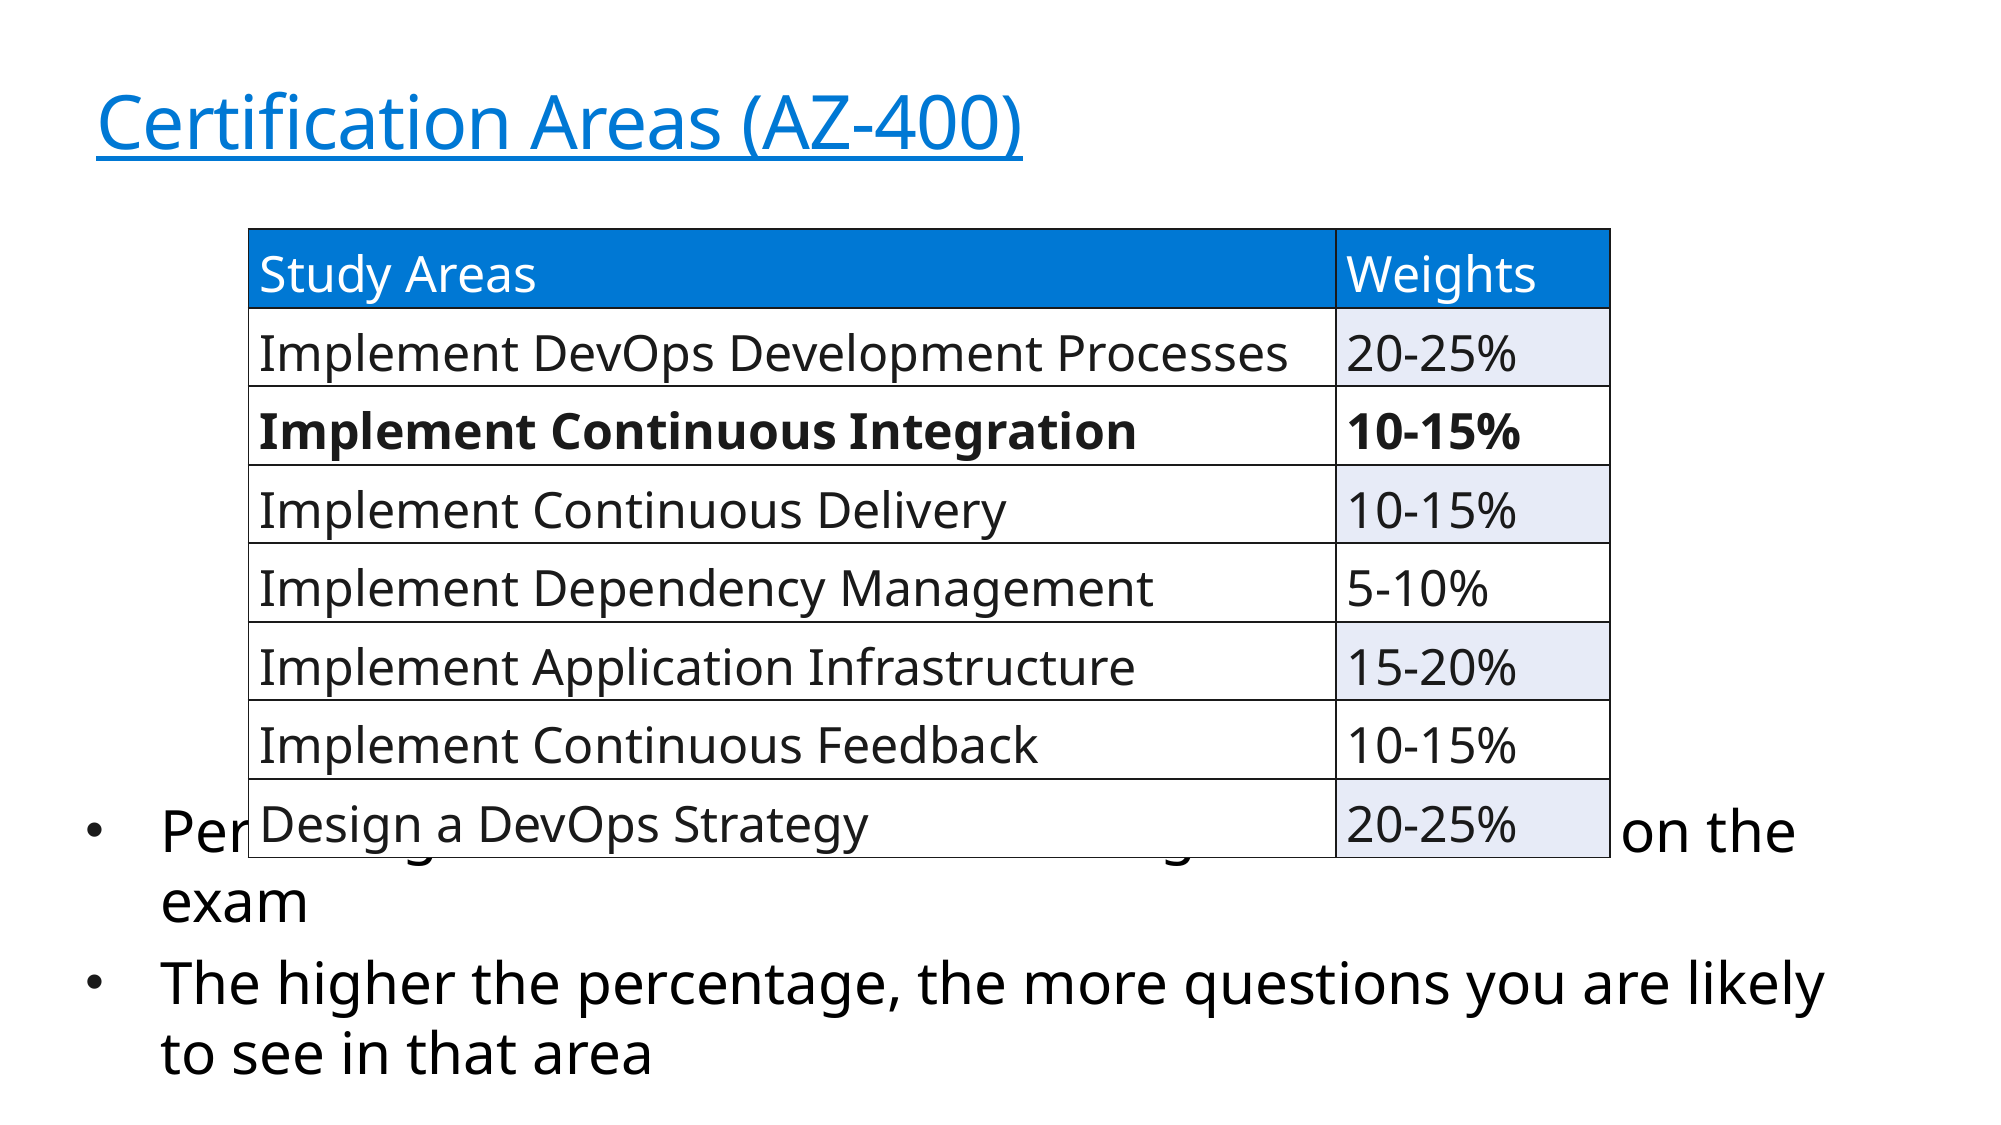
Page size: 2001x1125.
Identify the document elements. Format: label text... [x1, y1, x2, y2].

table_cell Implement Continuous Integration [249, 387, 1335, 464]
title Certification Areas (AZ-400) [96, 75, 1904, 166]
table_cell Implement Continuous Delivery [249, 466, 1335, 542]
table_cell 15-20% [1337, 623, 1609, 699]
table_cell Implement Application Infrastructure [249, 623, 1335, 699]
table_cell 10-15% [1337, 701, 1609, 778]
table_header Study Areas [249, 230, 1335, 307]
table_cell 10-15% [1337, 387, 1609, 464]
table_header Weights [1337, 230, 1609, 307]
table_cell 20-25% [1337, 309, 1609, 385]
table_cell 20-25% [1337, 780, 1609, 857]
table_cell Implement Continuous Feedback [249, 701, 1335, 778]
table_cell Design a DevOps Strategy [249, 780, 1335, 857]
table_cell Implement Dependency Management [249, 544, 1335, 621]
table_cell Implement DevOps Development Processes [249, 309, 1335, 385]
list Percentages indicate the relative weight of each area on the exam The higher the percentage, the more questions you are likely to see in that area [85, 794, 1893, 1021]
table_cell 5-10% [1337, 544, 1609, 621]
table_cell 10-15% [1337, 466, 1609, 542]
